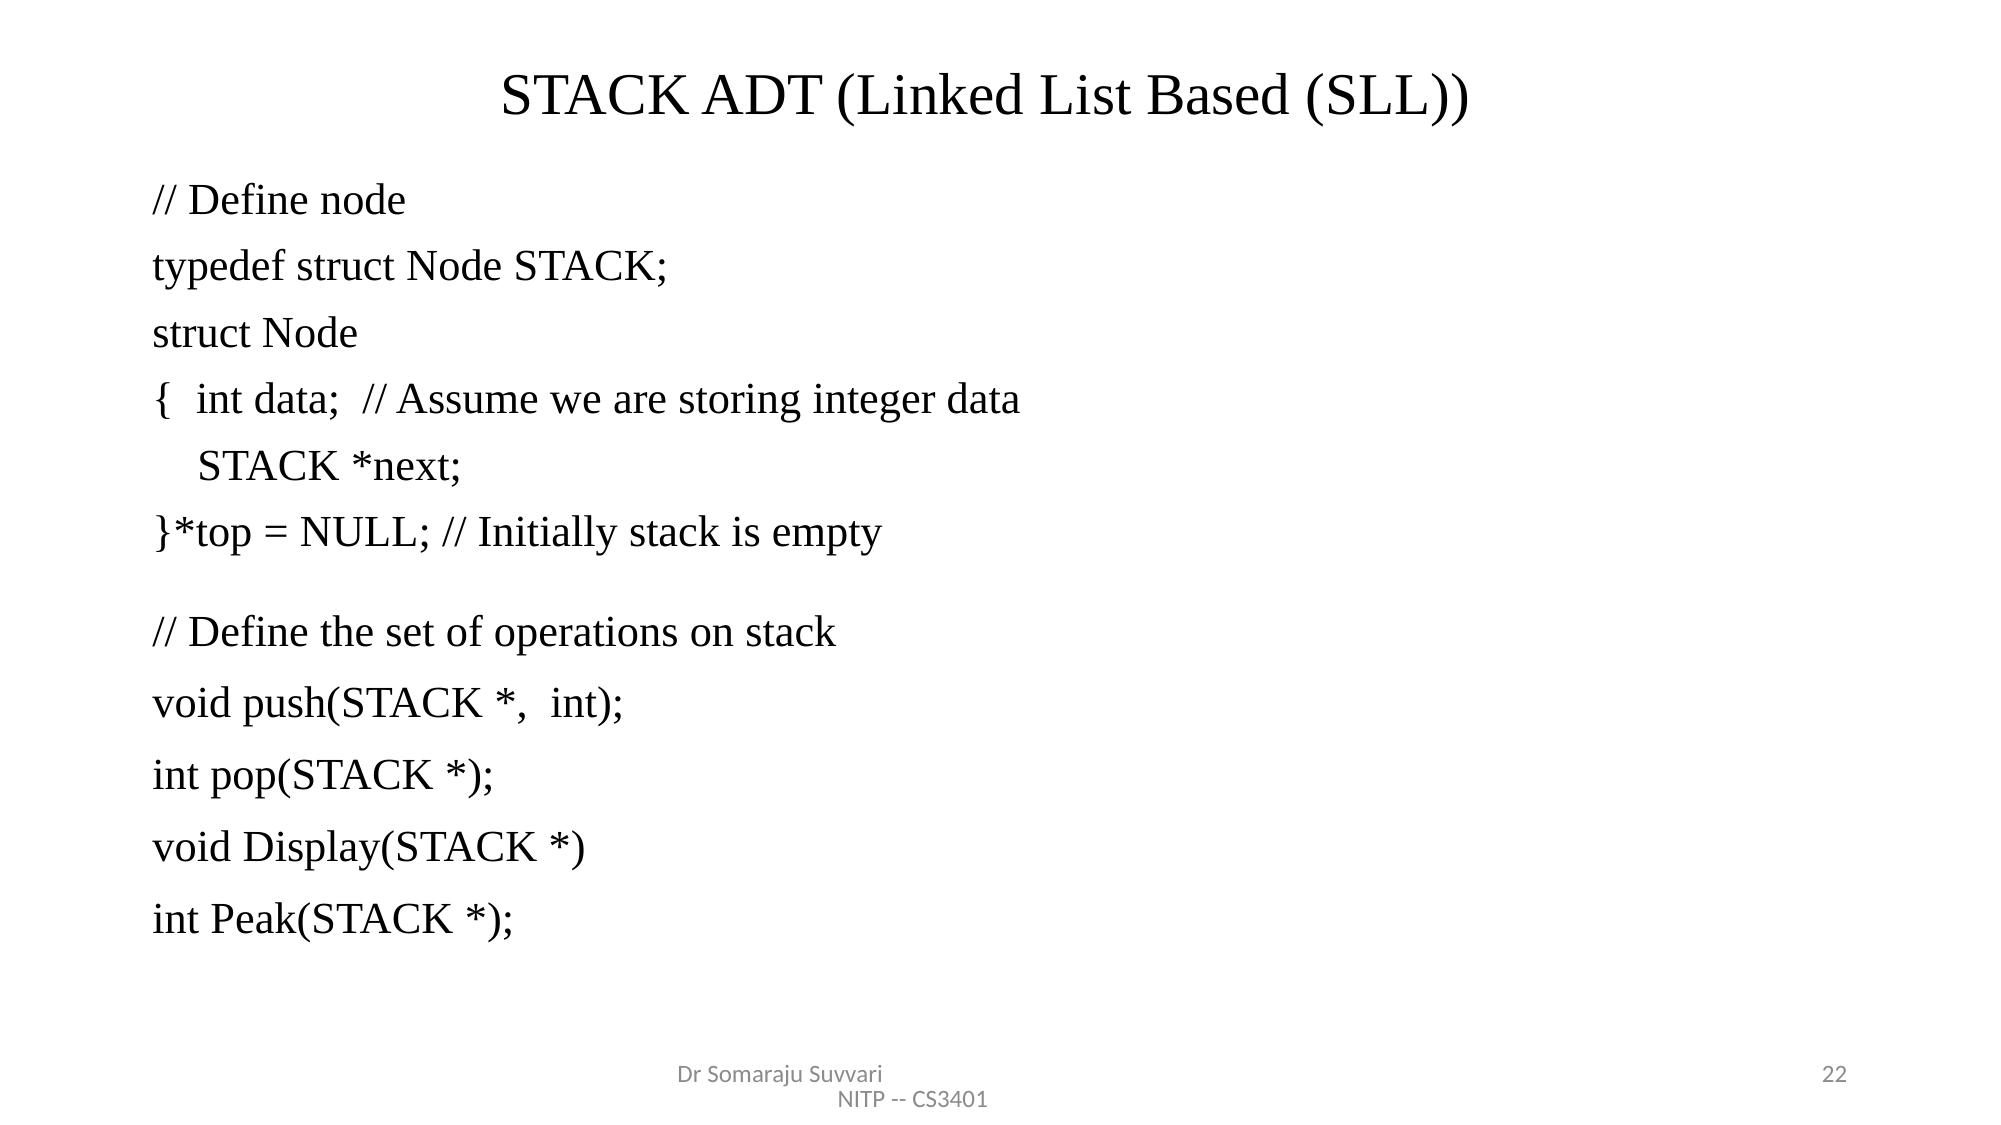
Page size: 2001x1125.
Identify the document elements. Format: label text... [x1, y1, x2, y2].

footer Dr Somaraju Suvvari NITP -- CS3401 [662, 1042, 1338, 1103]
title STACK ADT (Linked List Based (SLL)) [384, 36, 1588, 155]
slide_number 22 [1412, 1042, 1863, 1103]
list // Define node typedef struct Node STACK; struct Node { int data; // Assume we are storing integer data STACK *next; }*top = NULL; // Initially stack is empty // Define the set of operations on stack void push(STACK *, int); int pop(STACK *); void Display(STACK *) int Peak(STACK *); [137, 168, 1863, 959]
